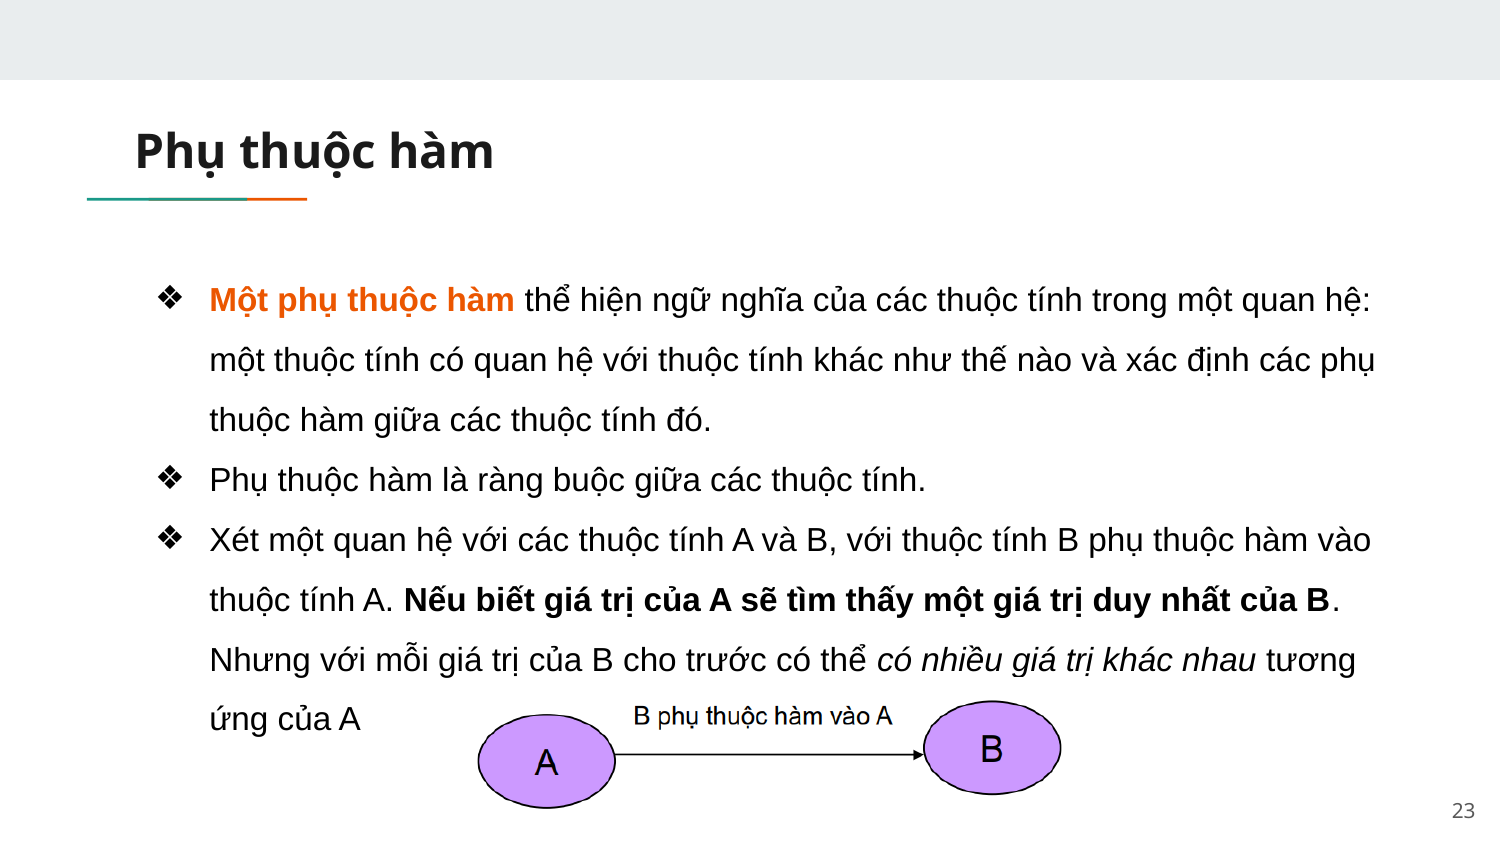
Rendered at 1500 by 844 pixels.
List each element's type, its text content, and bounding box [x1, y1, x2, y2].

list Một phụ thuộc hàm thể hiện ngữ nghĩa của các thuộc tính trong một quan hệ: một thuộc tính có quan hệ với thuộc tính khác như thế nào và xác định các phụ thuộc hàm giữa các thuộc tính đó. Phụ thuộc hàm là ràng buộc giữa các thuộc tính. Xét một quan hệ với các thuộc tính A và B, với thuộc tính B phụ thuộc hàm vào thuộc tính A. Nếu biết giá trị của A sẽ tìm thấy một giá trị duy nhất của B. Nhưng với mỗi giá trị của B cho trước có thể có nhiều giá trị khác nhau tương ứng của A [119, 243, 1411, 844]
title Phụ thuộc hàm [119, 105, 1381, 194]
slide_number ‹#› [1411, 779, 1491, 844]
picture [460, 677, 1070, 820]
